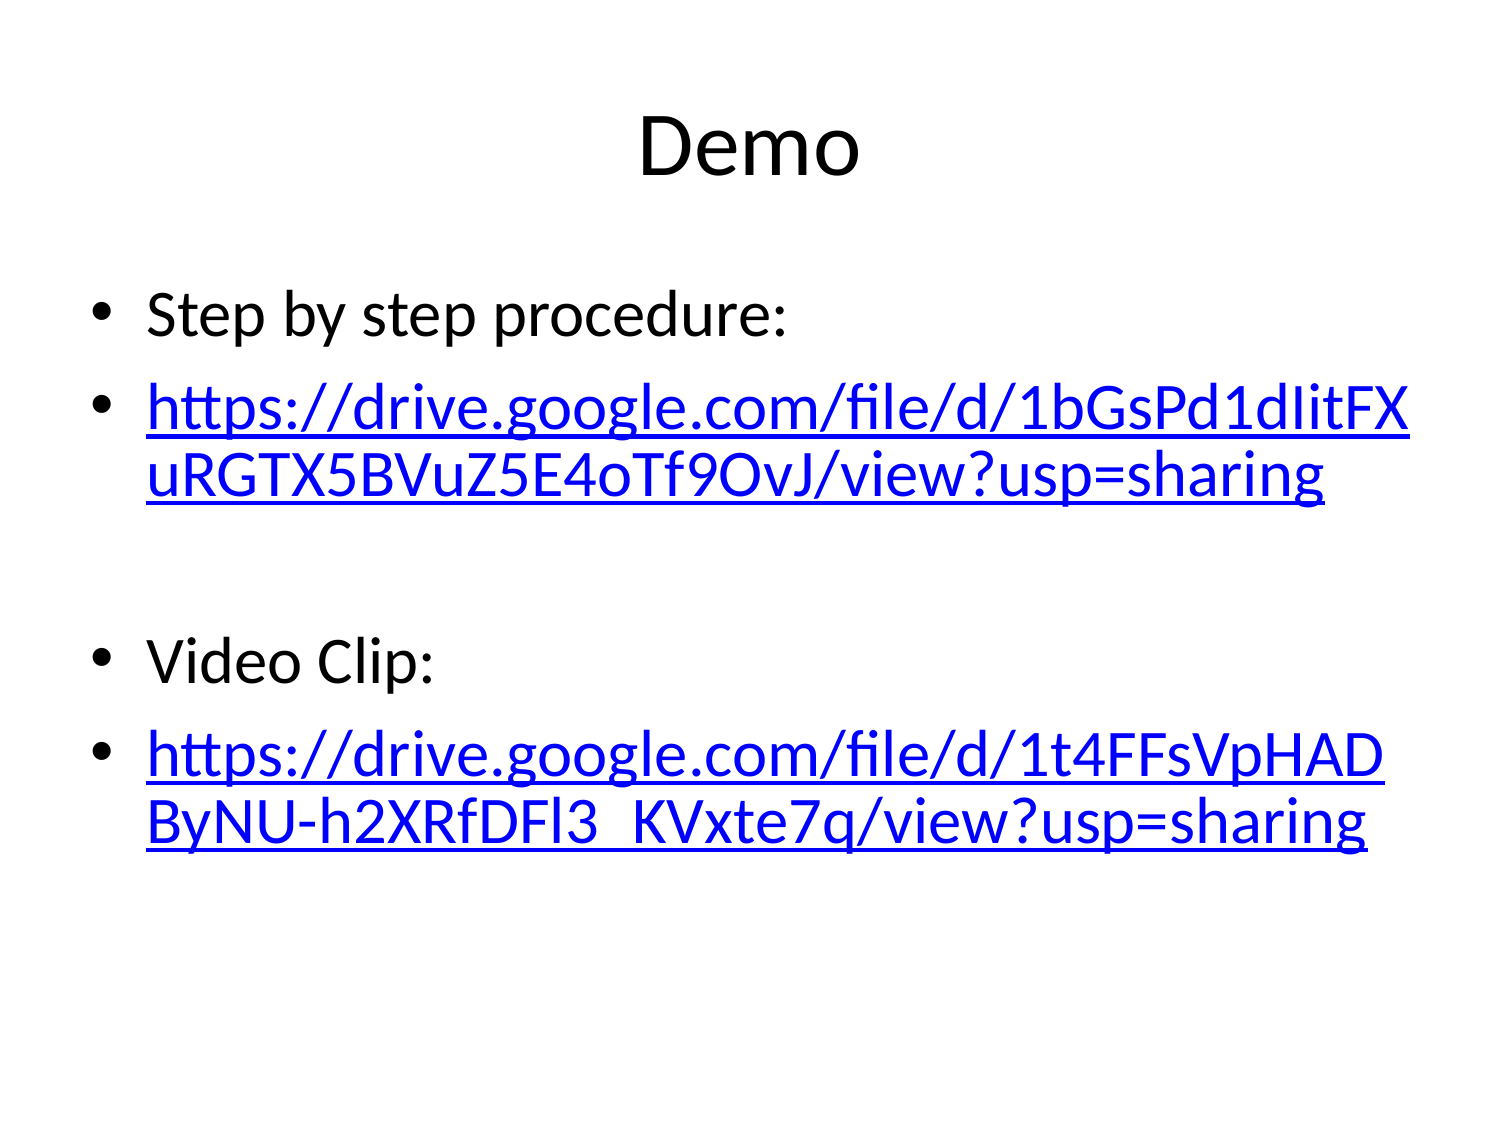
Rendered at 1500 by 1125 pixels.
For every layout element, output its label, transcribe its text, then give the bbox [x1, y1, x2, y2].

list Step by step procedure: https://drive.google.com/file/d/1bGsPd1dIitFXuRGTX5BVuZ5E4oTf9OvJ/view?usp=sharing Video Clip: https://drive.google.com/file/d/1t4FFsVpHADByNU-h2XRfDFl3_KVxte7q/view?usp=sharing [75, 262, 1425, 1005]
title Demo [75, 45, 1425, 233]
